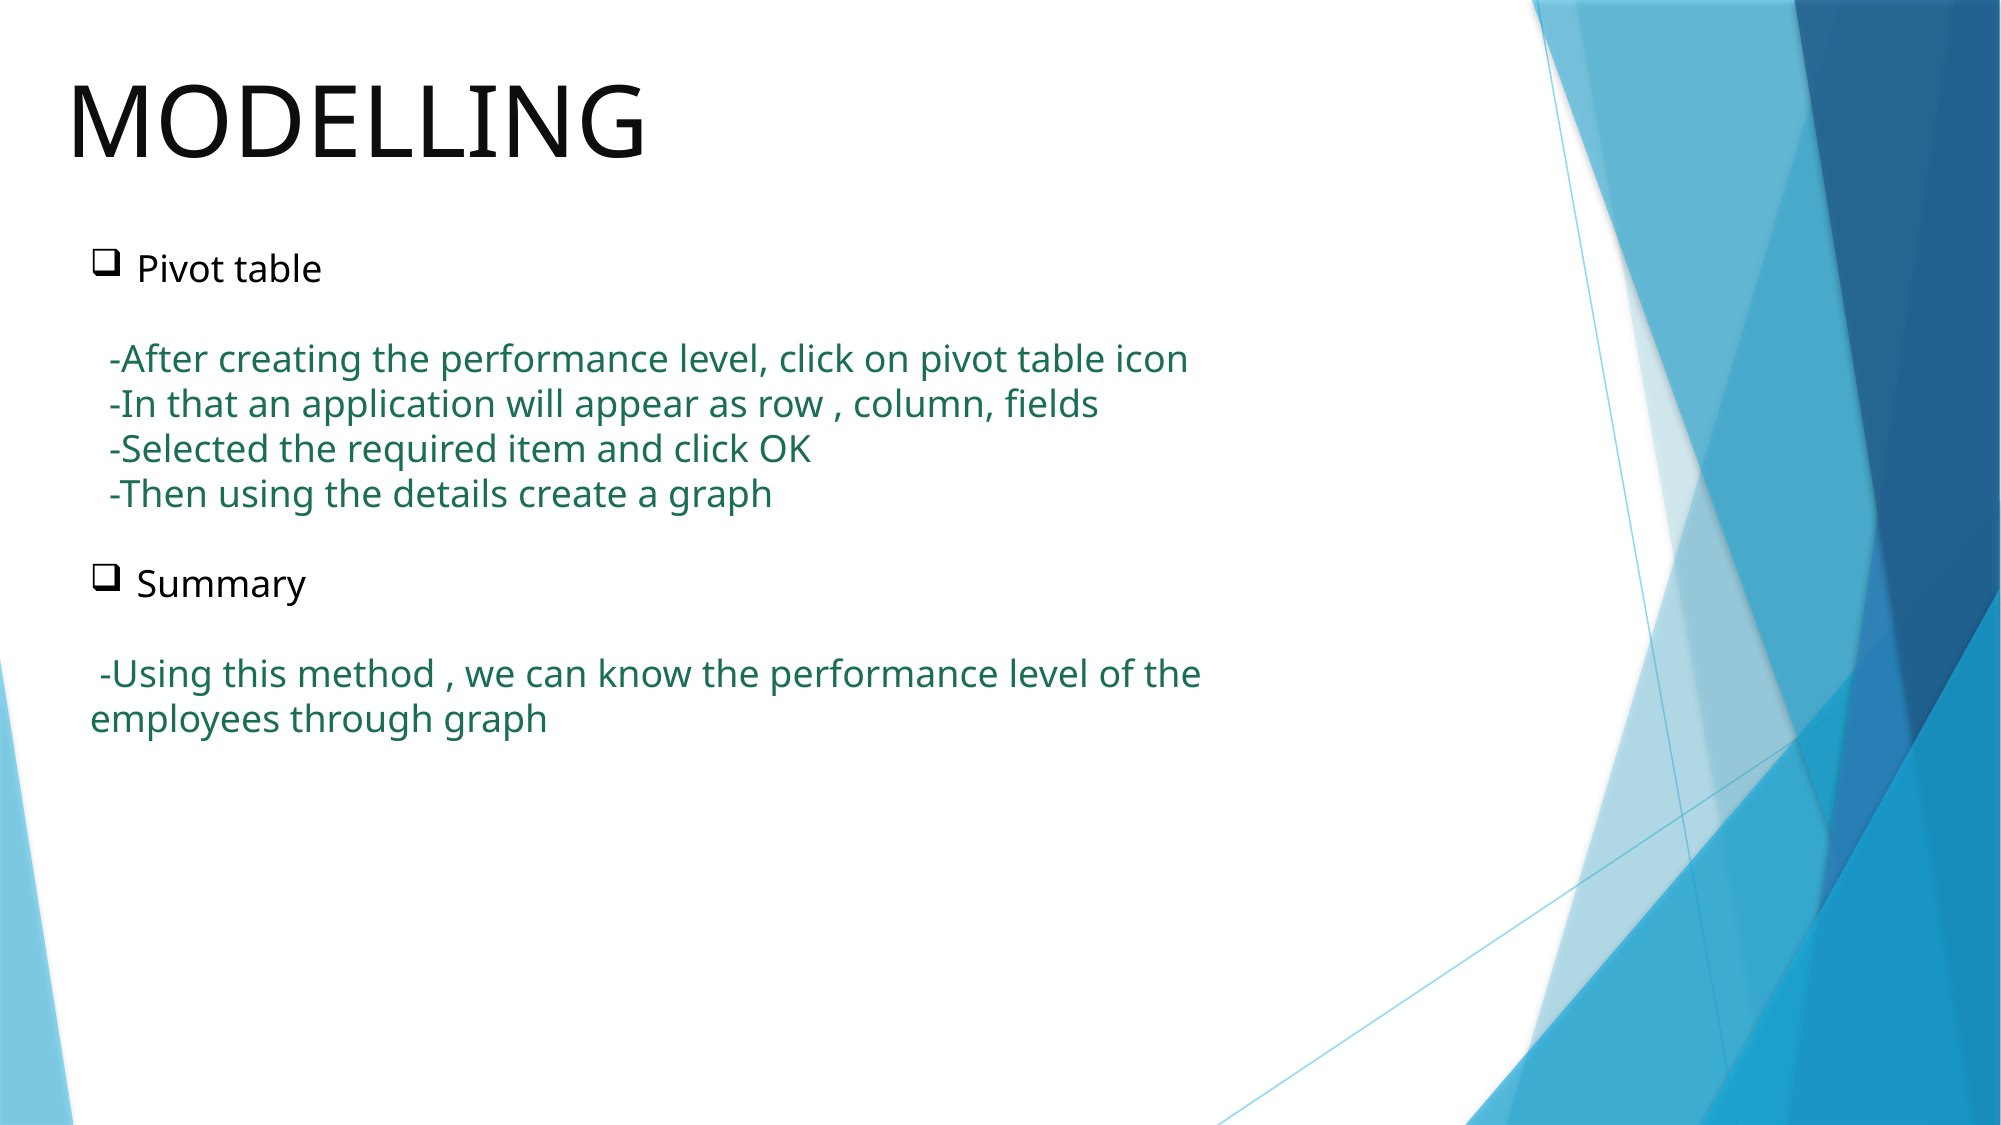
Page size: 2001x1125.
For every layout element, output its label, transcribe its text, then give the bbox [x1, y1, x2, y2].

title MODELLING [50, 50, 1522, 317]
text_box Pivot table -After creating the performance level, click on pivot table icon -In that an application will appear as row , column, fields -Selected the required item and click OK -Then using the details create a graph Summary -Using this method , we can know the performance level of the employees through graph [75, 237, 1313, 838]
